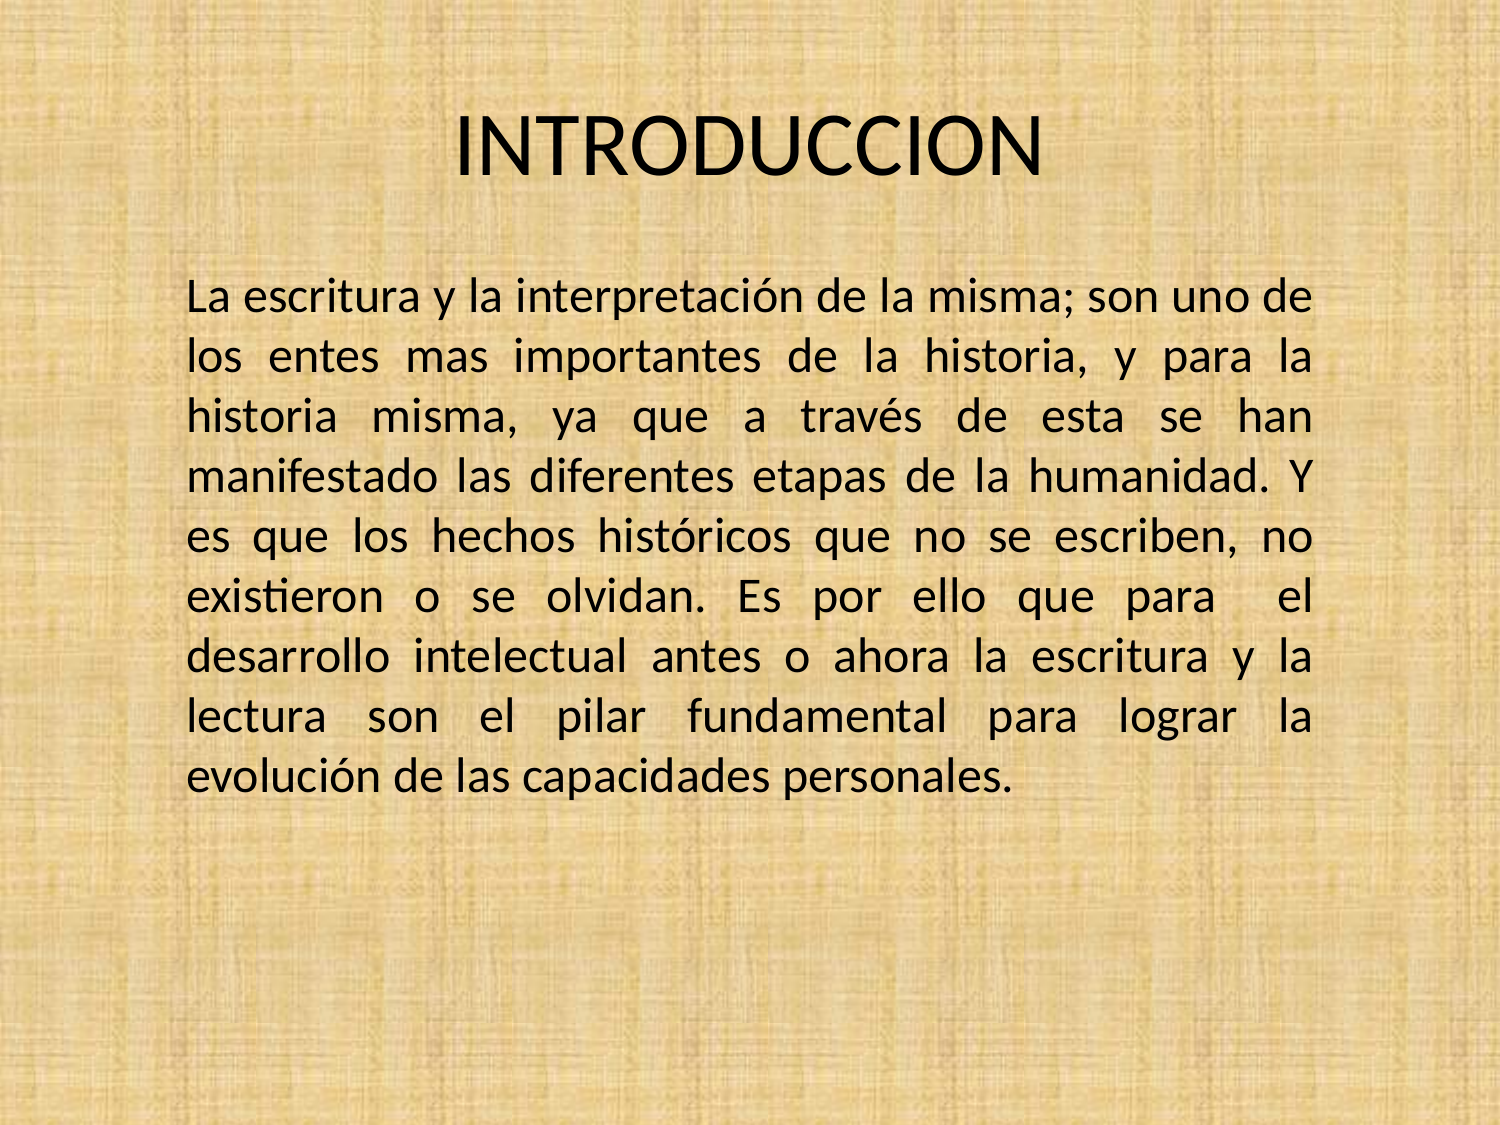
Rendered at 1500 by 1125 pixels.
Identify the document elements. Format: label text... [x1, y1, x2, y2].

title INTRODUCCION [75, 45, 1425, 233]
picture [0, 0, 1500, 1125]
list La escritura y la interpretación de la misma; son uno de los entes mas importantes de la historia, y para la historia misma, ya que a través de esta se han manifestado las diferentes etapas de la humanidad. Y es que los hechos históricos que no se escriben, no existieron o se olvidan. Es por ello que para el desarrollo intelectual antes o ahora la escritura y la lectura son el pilar fundamental para lograr la evolución de las capacidades personales. [171, 255, 1329, 882]
